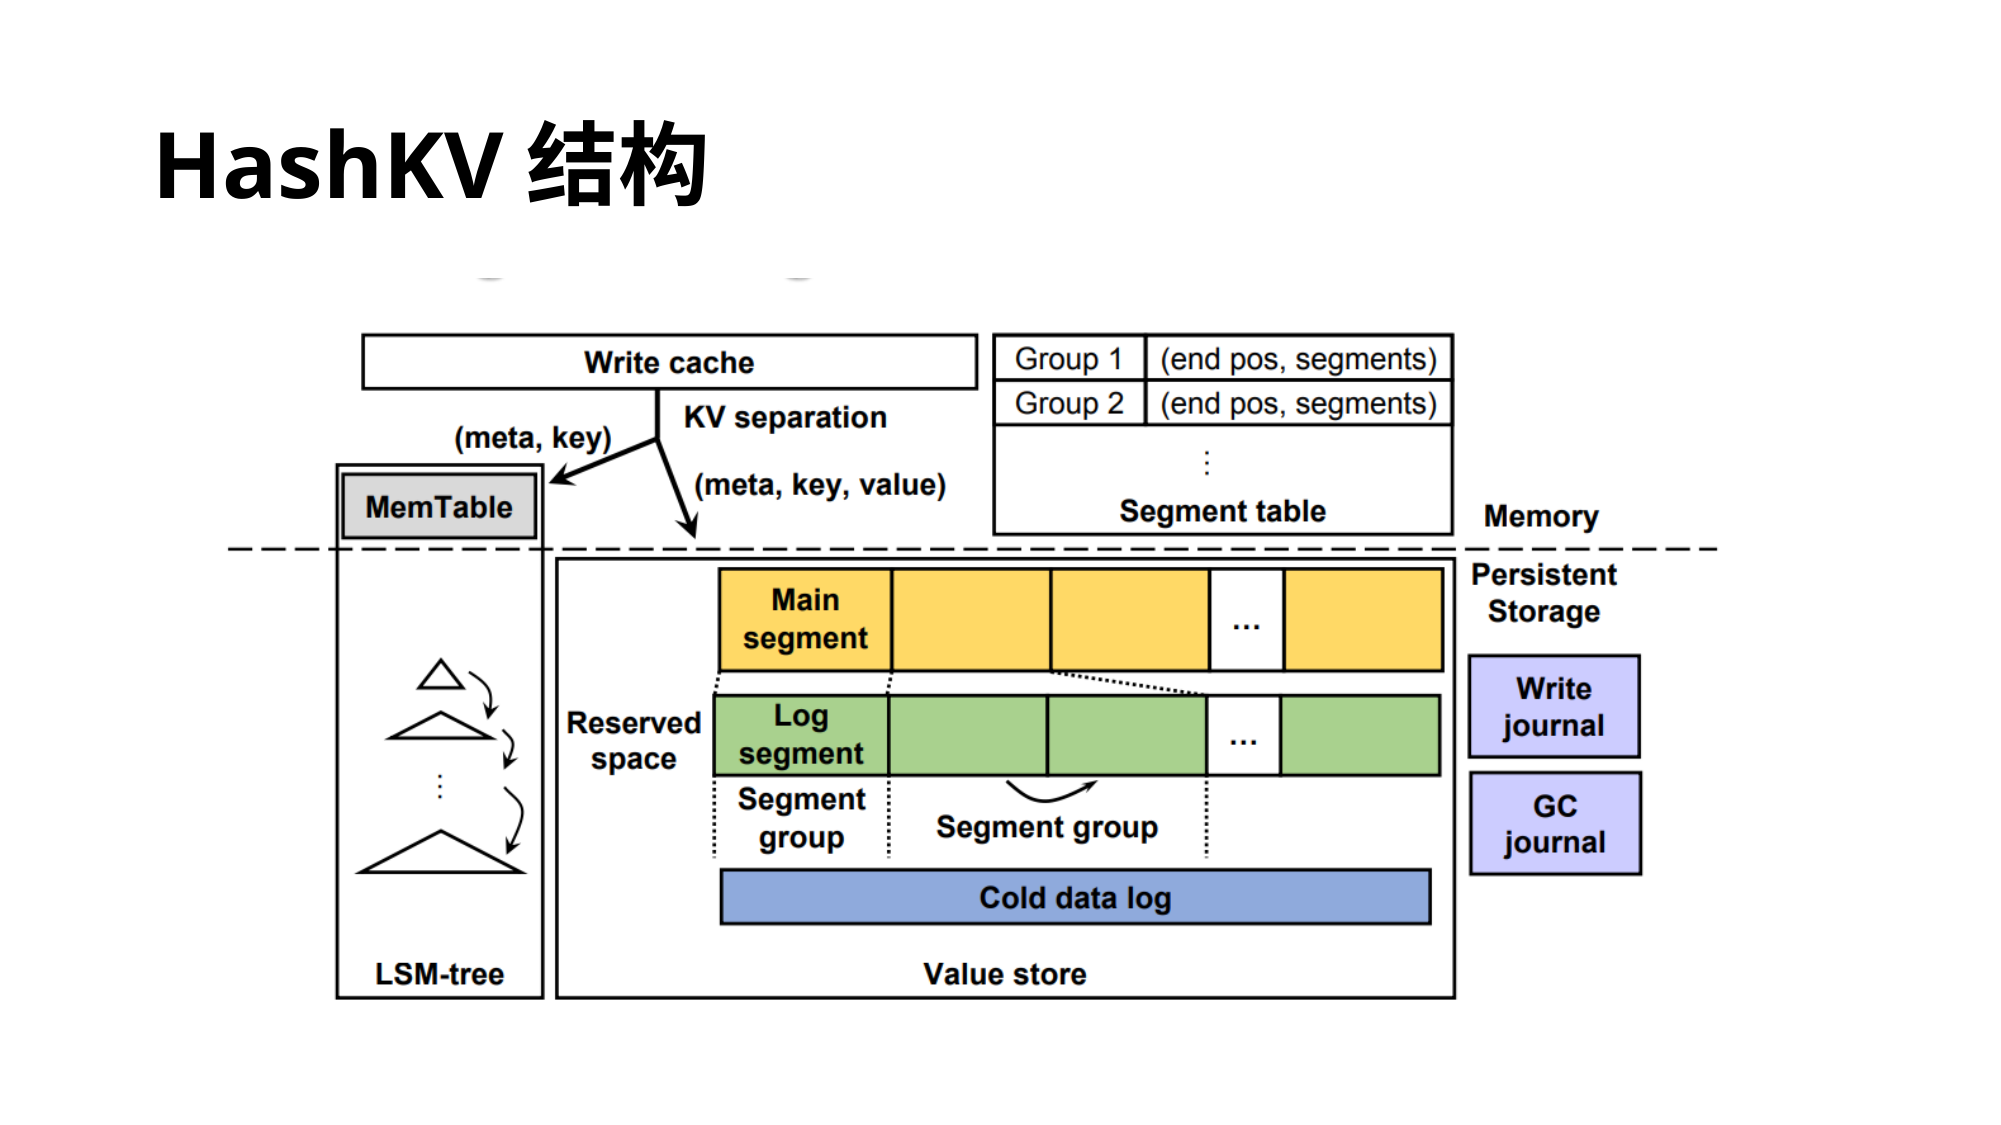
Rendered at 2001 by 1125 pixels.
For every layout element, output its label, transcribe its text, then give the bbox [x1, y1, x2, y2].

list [189, 278, 1764, 1015]
title HashKV结构 [137, 59, 1863, 278]
